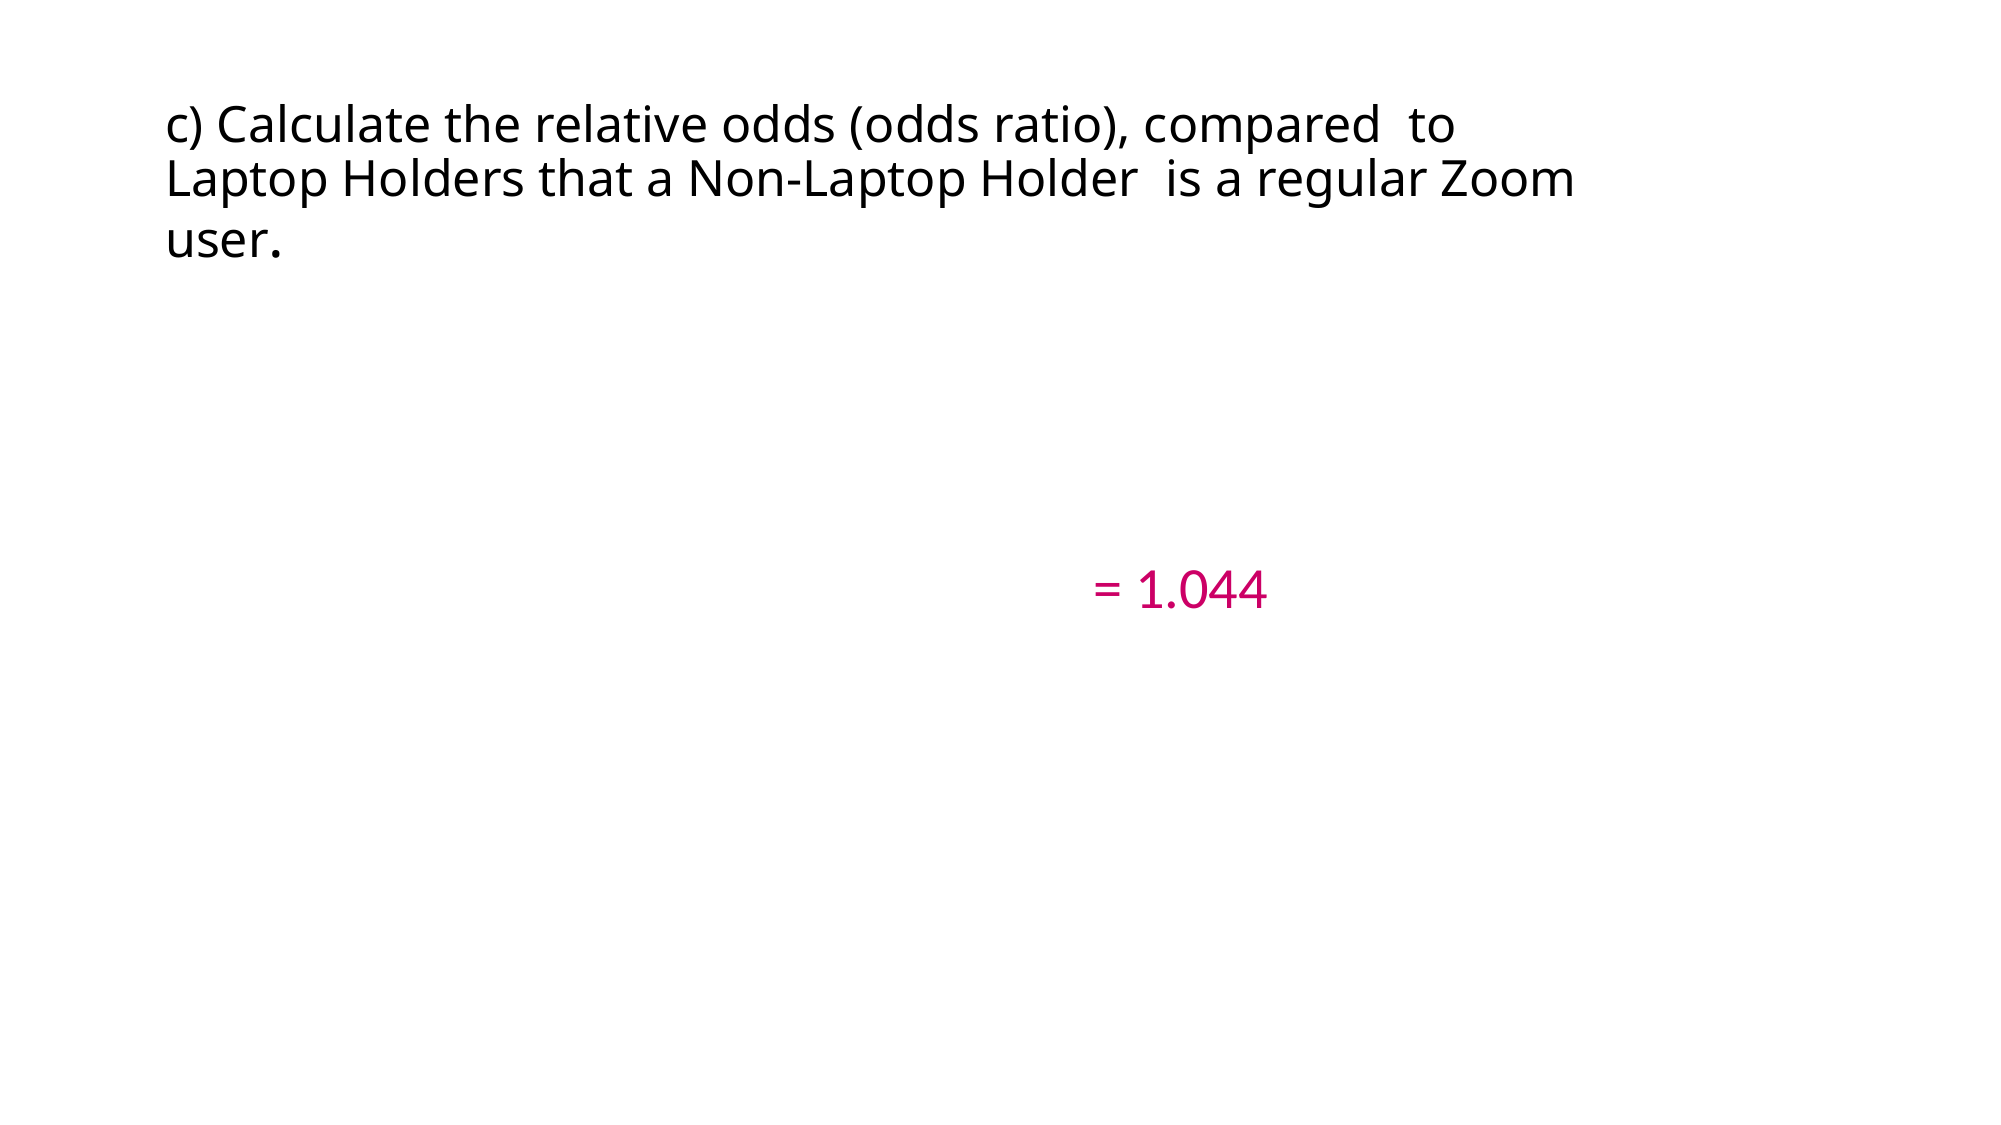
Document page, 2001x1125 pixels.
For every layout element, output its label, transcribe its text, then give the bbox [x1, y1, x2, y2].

title c) Calculate the relative odds (odds ratio), compared to Laptop Holders that a Non-Laptop Holder is a regular Zoom user. [150, 69, 1598, 300]
